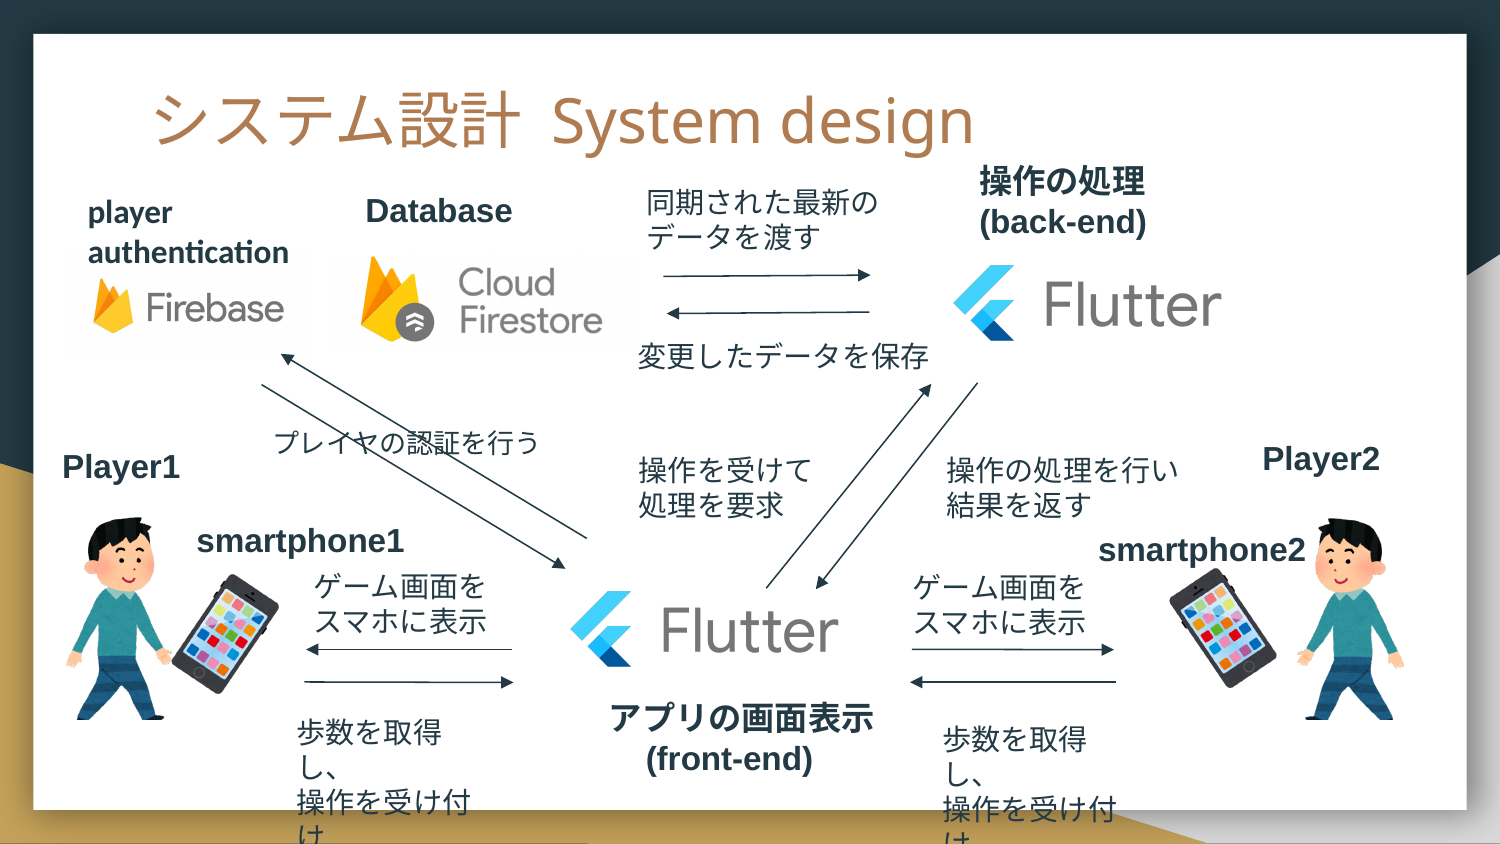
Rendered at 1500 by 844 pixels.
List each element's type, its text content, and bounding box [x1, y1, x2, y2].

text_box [280, 353, 587, 539]
text_box ゲーム画面を スマホに表示 [298, 577, 516, 650]
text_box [261, 384, 566, 569]
picture [569, 590, 840, 669]
text_box アプリの画面表示 (front-end) [593, 681, 918, 792]
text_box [765, 383, 932, 589]
text_box 変更したデータを保存 [622, 323, 946, 391]
text_box player authentication [72, 175, 308, 249]
picture [39, 498, 282, 720]
picture [63, 249, 308, 358]
text_box 操作を受けて 処理を要求 [623, 437, 760, 535]
text_box smartphone1 [186, 504, 256, 570]
text_box 同期された最新のデータを渡す [631, 169, 938, 266]
text_box Database [350, 174, 621, 245]
text_box 操作の処理を行い結果を返す [982, 437, 1202, 535]
text_box Player1 [47, 430, 233, 499]
title システム設計 System design [134, 65, 1366, 223]
text_box ゲーム画面を スマホに表示 [897, 554, 1133, 652]
text_box Player2 [1247, 421, 1433, 490]
picture [1166, 566, 1281, 691]
text_box 歩数を取得し、 操作を受け付け [927, 706, 1162, 819]
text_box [929, 382, 978, 590]
picture [1287, 498, 1430, 720]
text_box 歩数を取得し、 操作を受け付け [281, 699, 516, 812]
picture [952, 263, 1223, 342]
text_box smartphone2 [1083, 513, 1282, 582]
text_box 操作の処理 (back-end) [964, 144, 1288, 255]
picture [328, 251, 642, 348]
